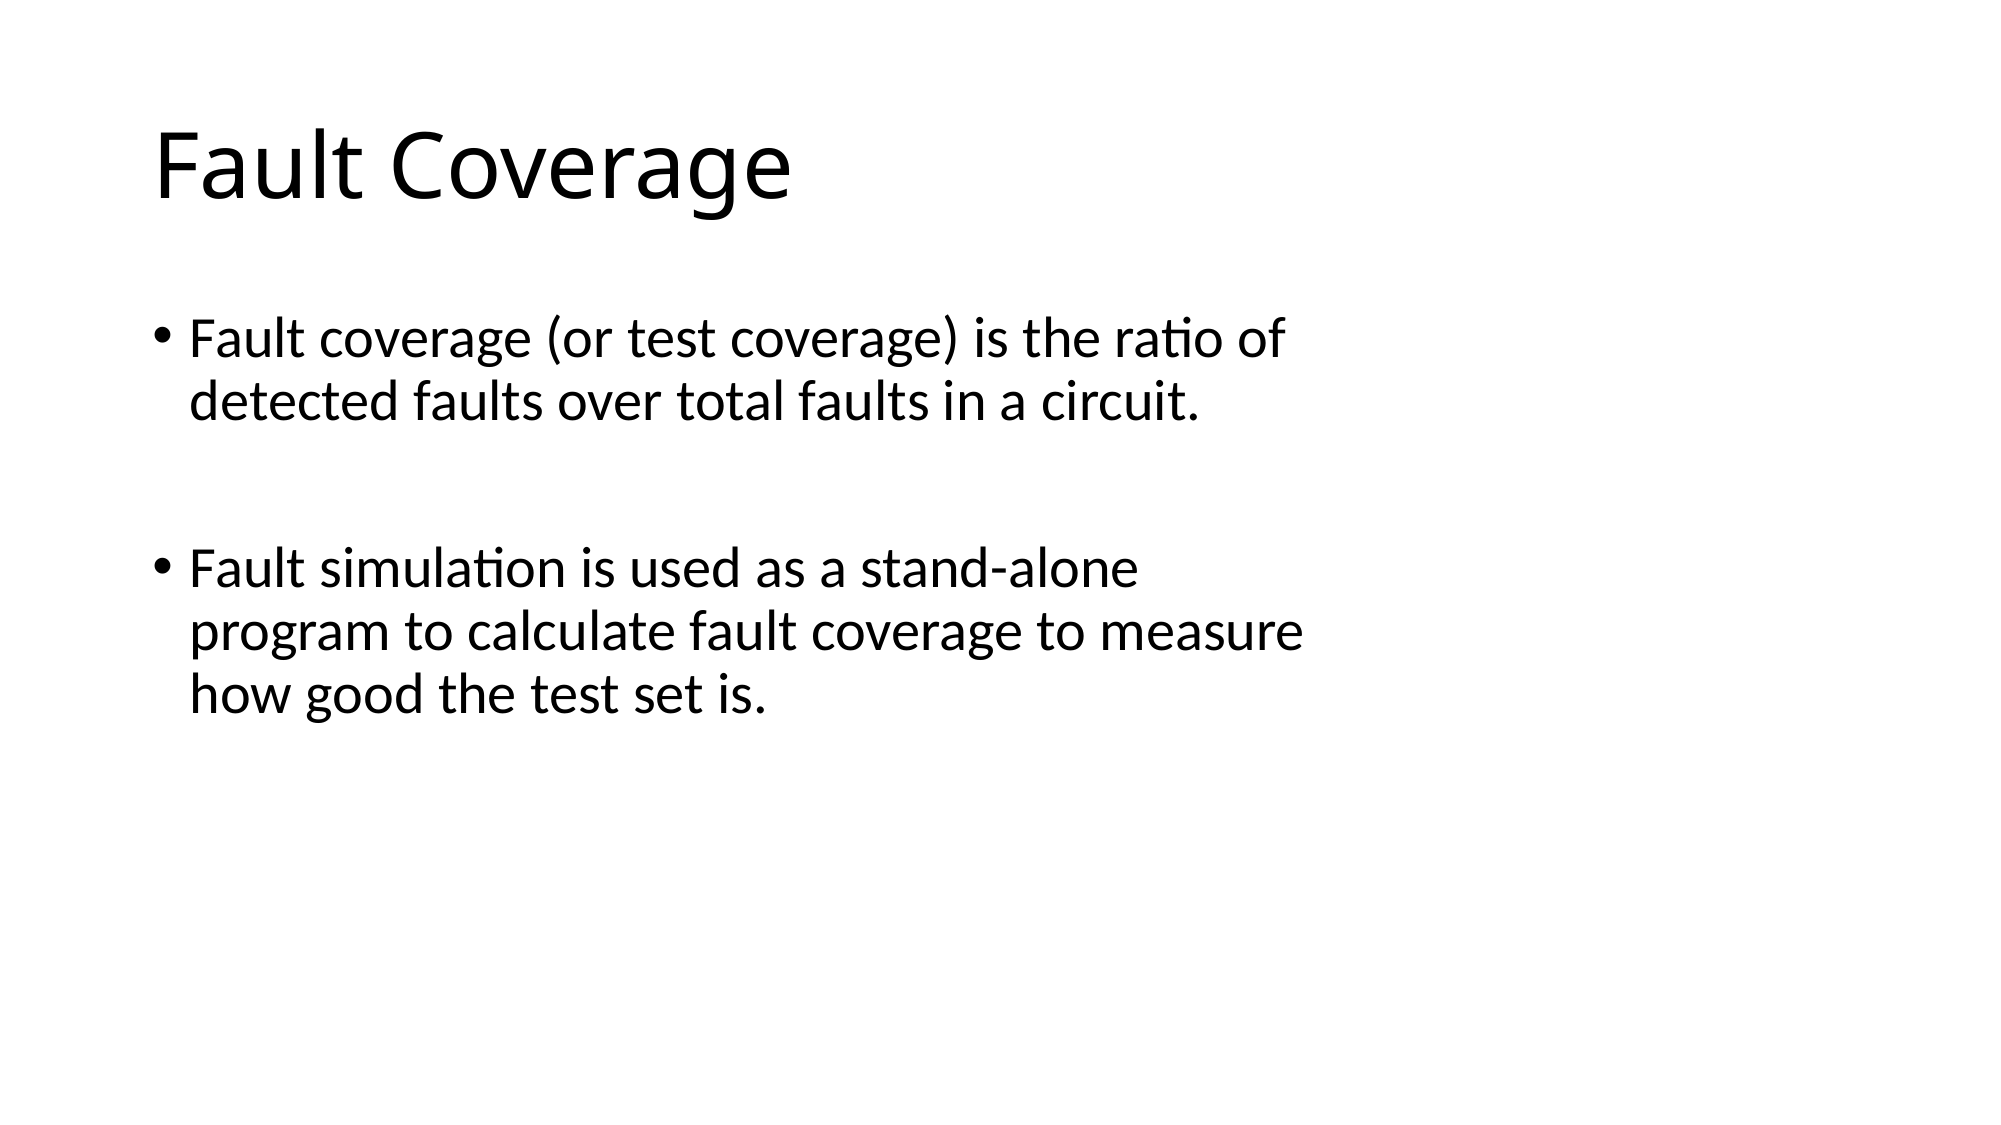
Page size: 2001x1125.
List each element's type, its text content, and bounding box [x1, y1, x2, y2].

list Fault coverage (or test coverage) is the ratio of detected faults over total faults in a circuit. Fault simulation is used as a stand-alone program to calculate fault coverage to measure how good the test set is. [137, 299, 1334, 1014]
title Fault Coverage [137, 59, 1863, 278]
